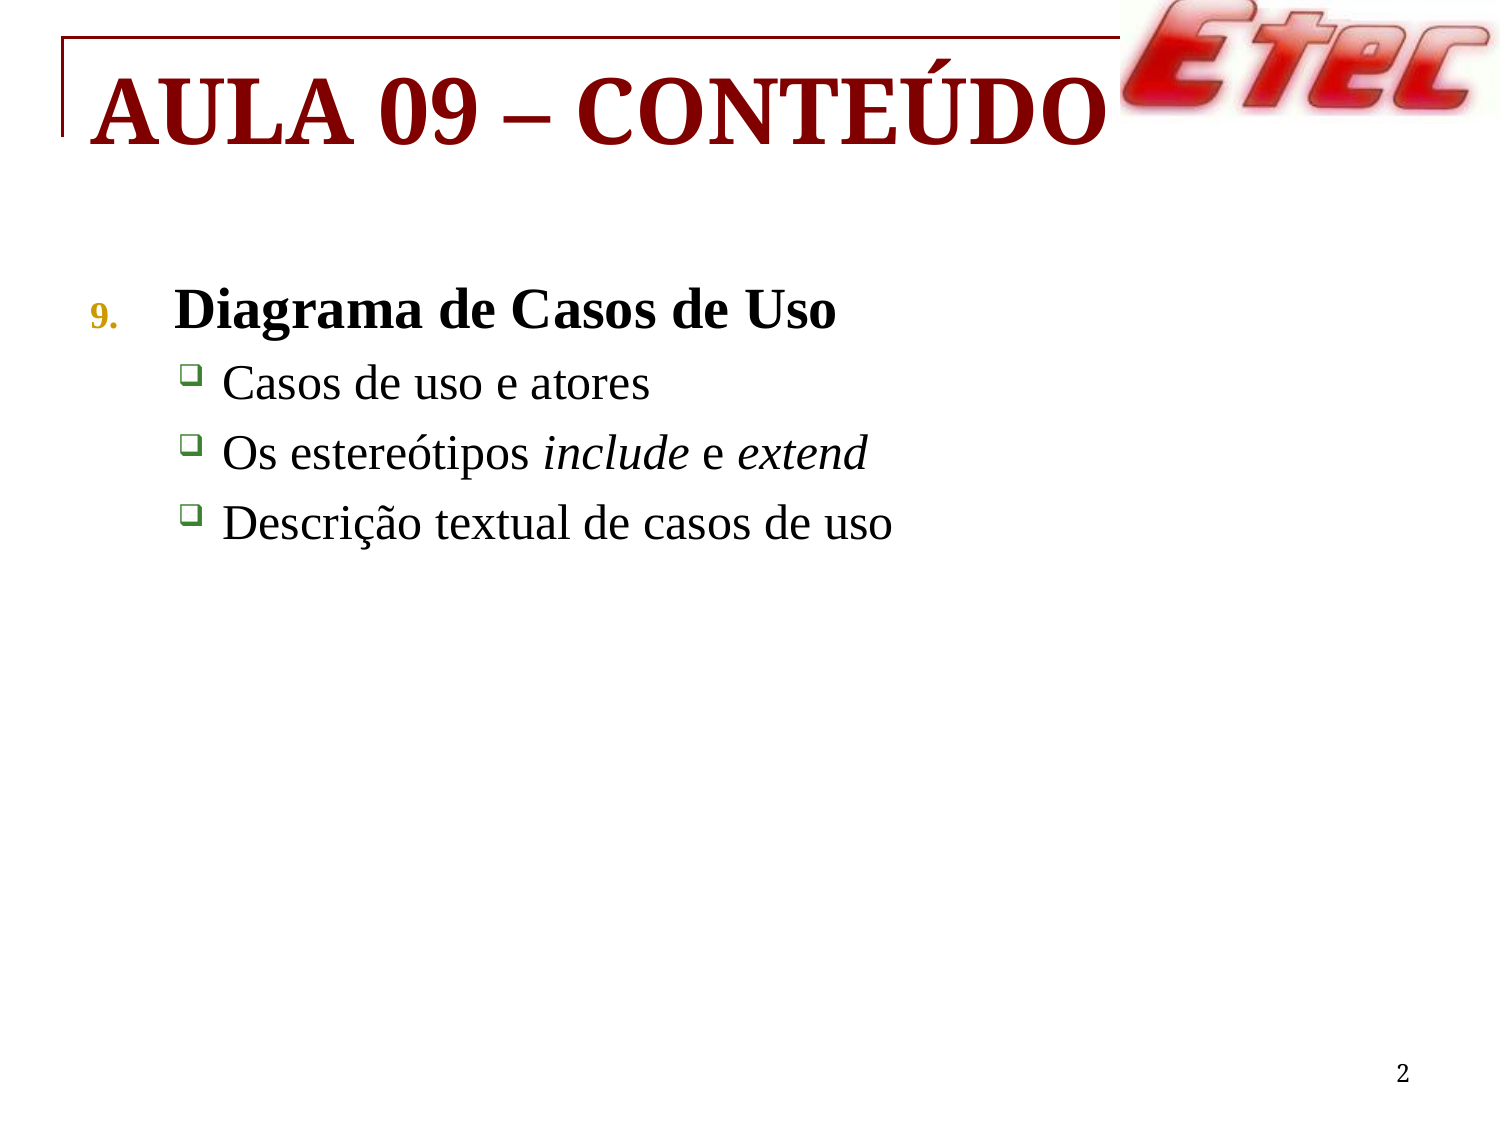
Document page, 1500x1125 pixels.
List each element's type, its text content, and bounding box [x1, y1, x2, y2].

slide_number 2 [1074, 1023, 1426, 1100]
list Diagrama de Casos de Uso Casos de uso e atores Os estereótipos include e extend Descrição textual de casos de uso [74, 262, 1426, 1006]
picture [1120, 0, 1500, 124]
title Aula 09 – Conteúdo [74, 45, 1426, 233]
